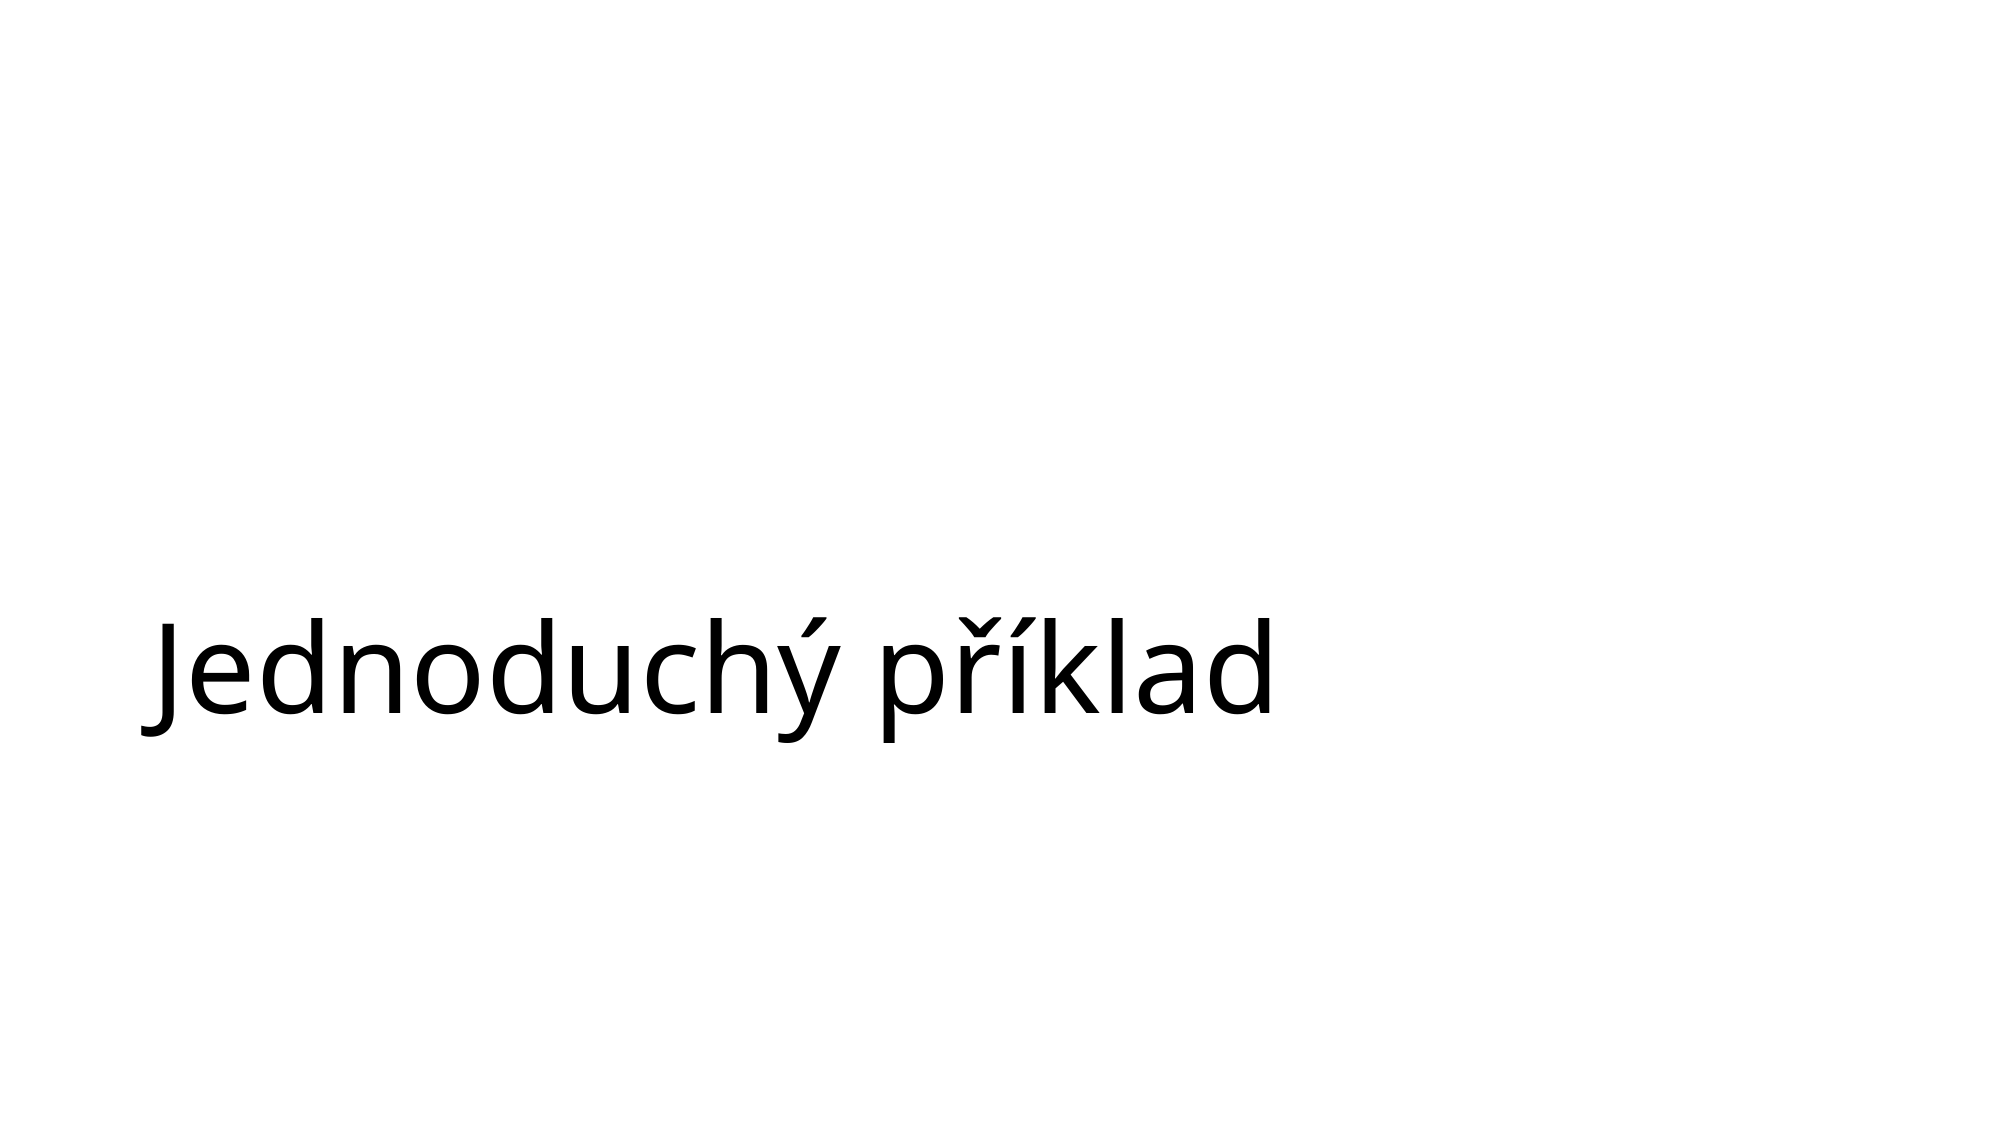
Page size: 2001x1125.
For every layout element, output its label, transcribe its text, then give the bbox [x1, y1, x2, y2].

title Jednoduchý příklad [136, 280, 1862, 749]
